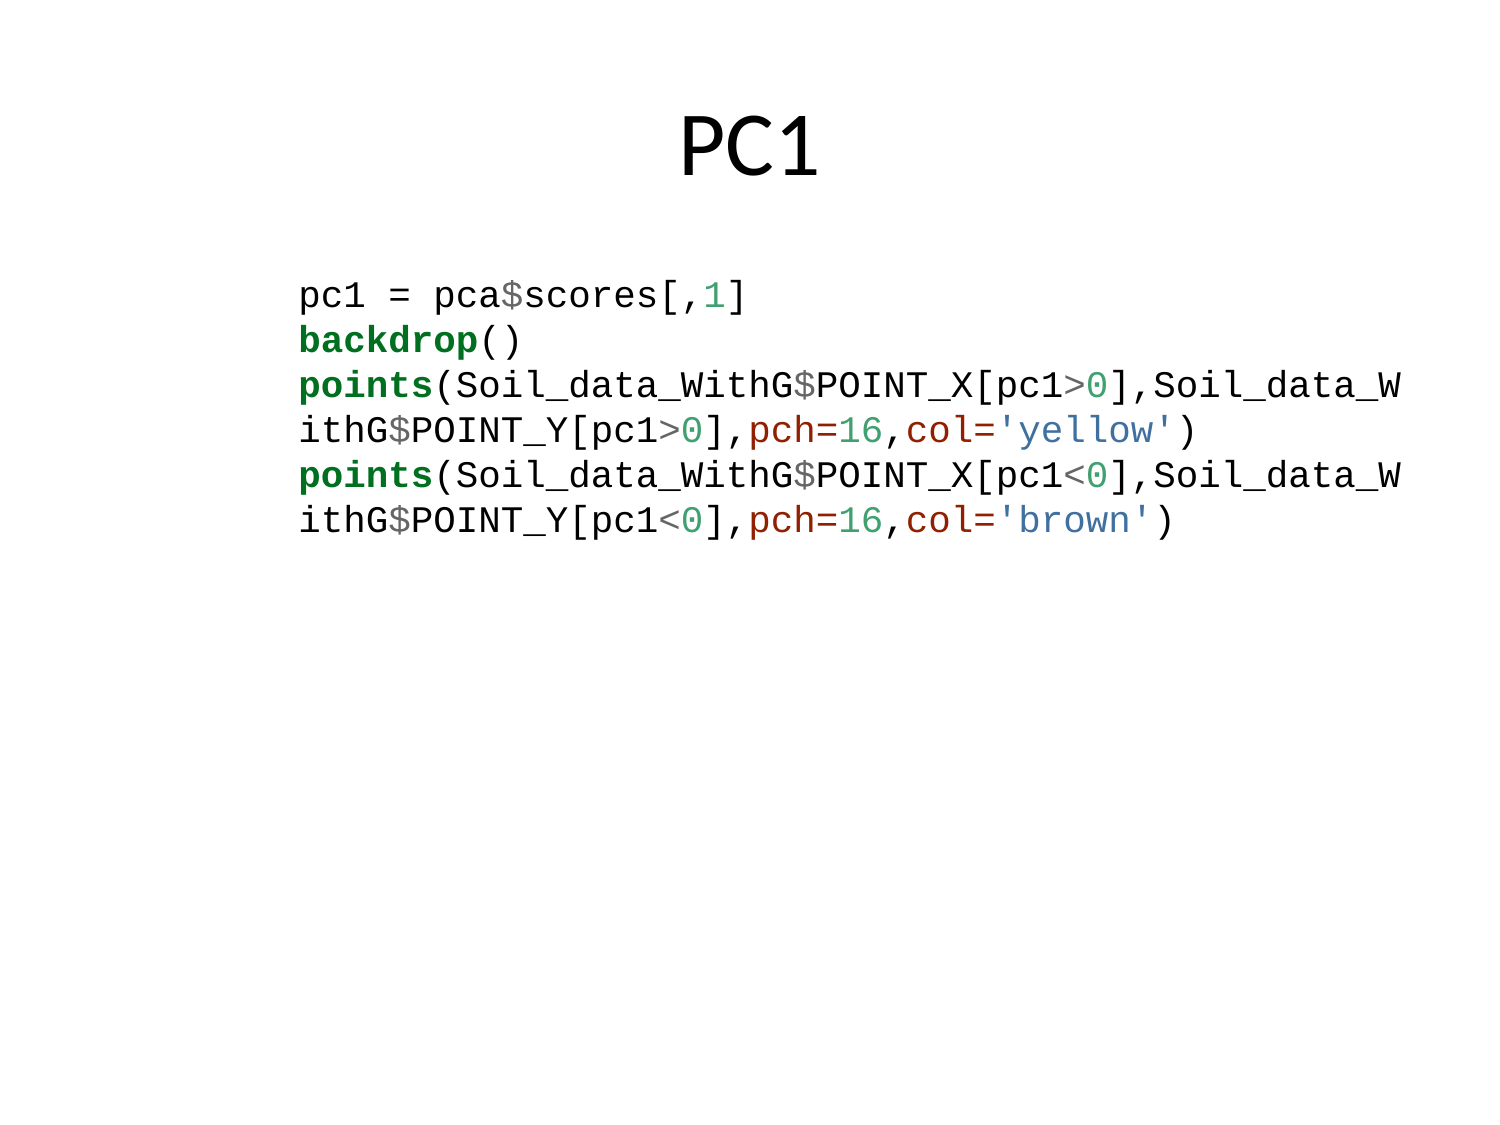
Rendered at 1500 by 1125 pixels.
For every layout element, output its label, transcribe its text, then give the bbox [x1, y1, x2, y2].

list pc1 = pca$scores[,1] backdrop() points(Soil_data_WithG$POINT_X[pc1>0],Soil_data_WithG$POINT_Y[pc1>0],pch=16,col='yellow') points(Soil_data_WithG$POINT_X[pc1<0],Soil_data_WithG$POINT_Y[pc1<0],pch=16,col='brown') [75, 262, 1425, 1005]
title PC1 [75, 45, 1425, 233]
